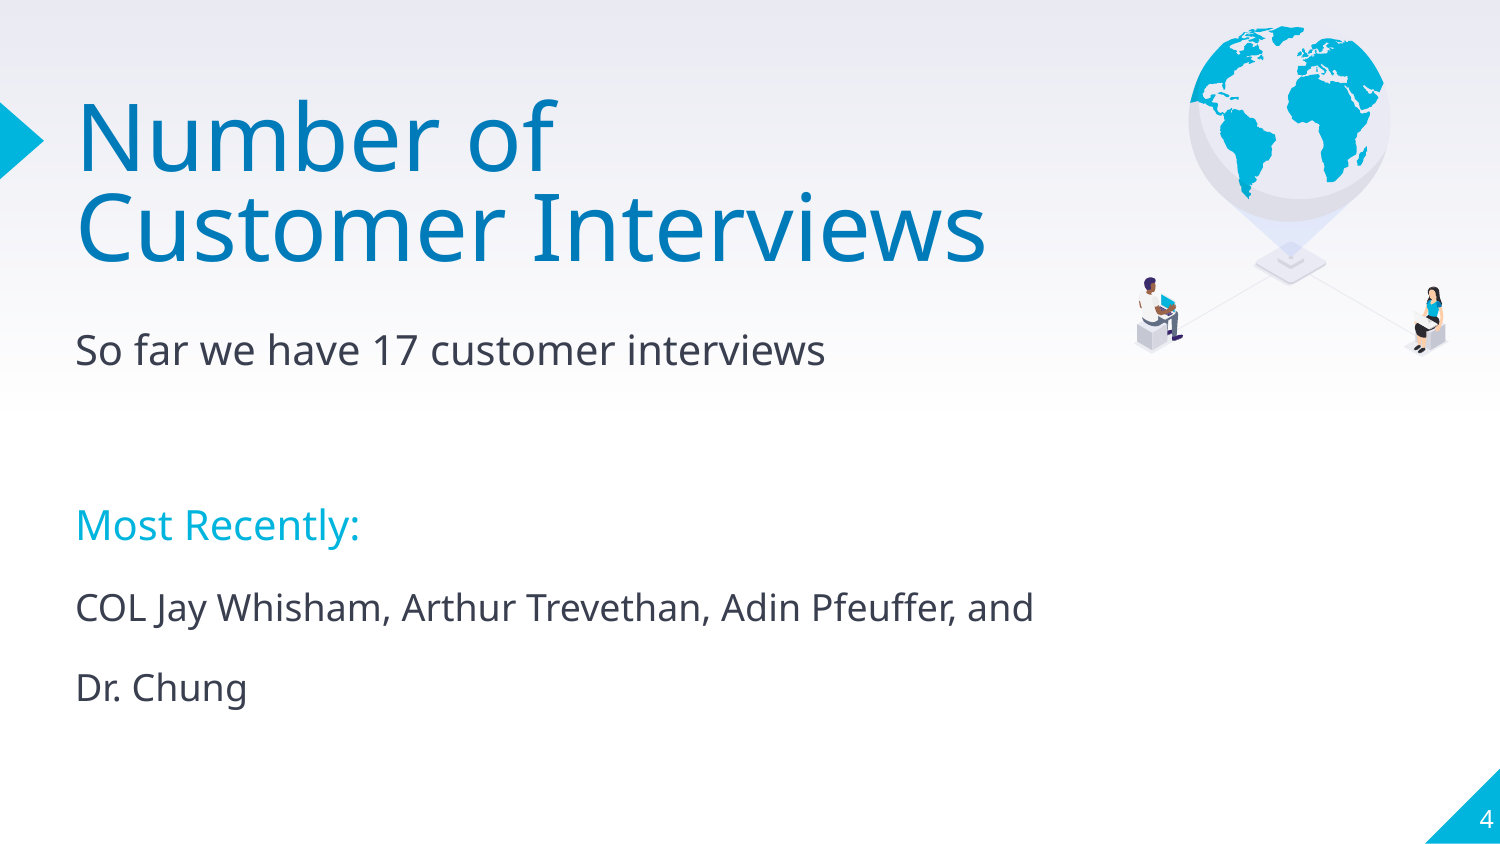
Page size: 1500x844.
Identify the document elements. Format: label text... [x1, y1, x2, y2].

slide_number ‹#› [1418, 760, 1494, 838]
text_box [1133, 18, 1450, 358]
title Number of Customer Interviews [75, 99, 1001, 277]
list So far we have 17 customer interviews Most Recently: COL Jay Whisham, Arthur Trevethan, Adin Pfeuffer, and Dr. Chung [75, 298, 1158, 811]
